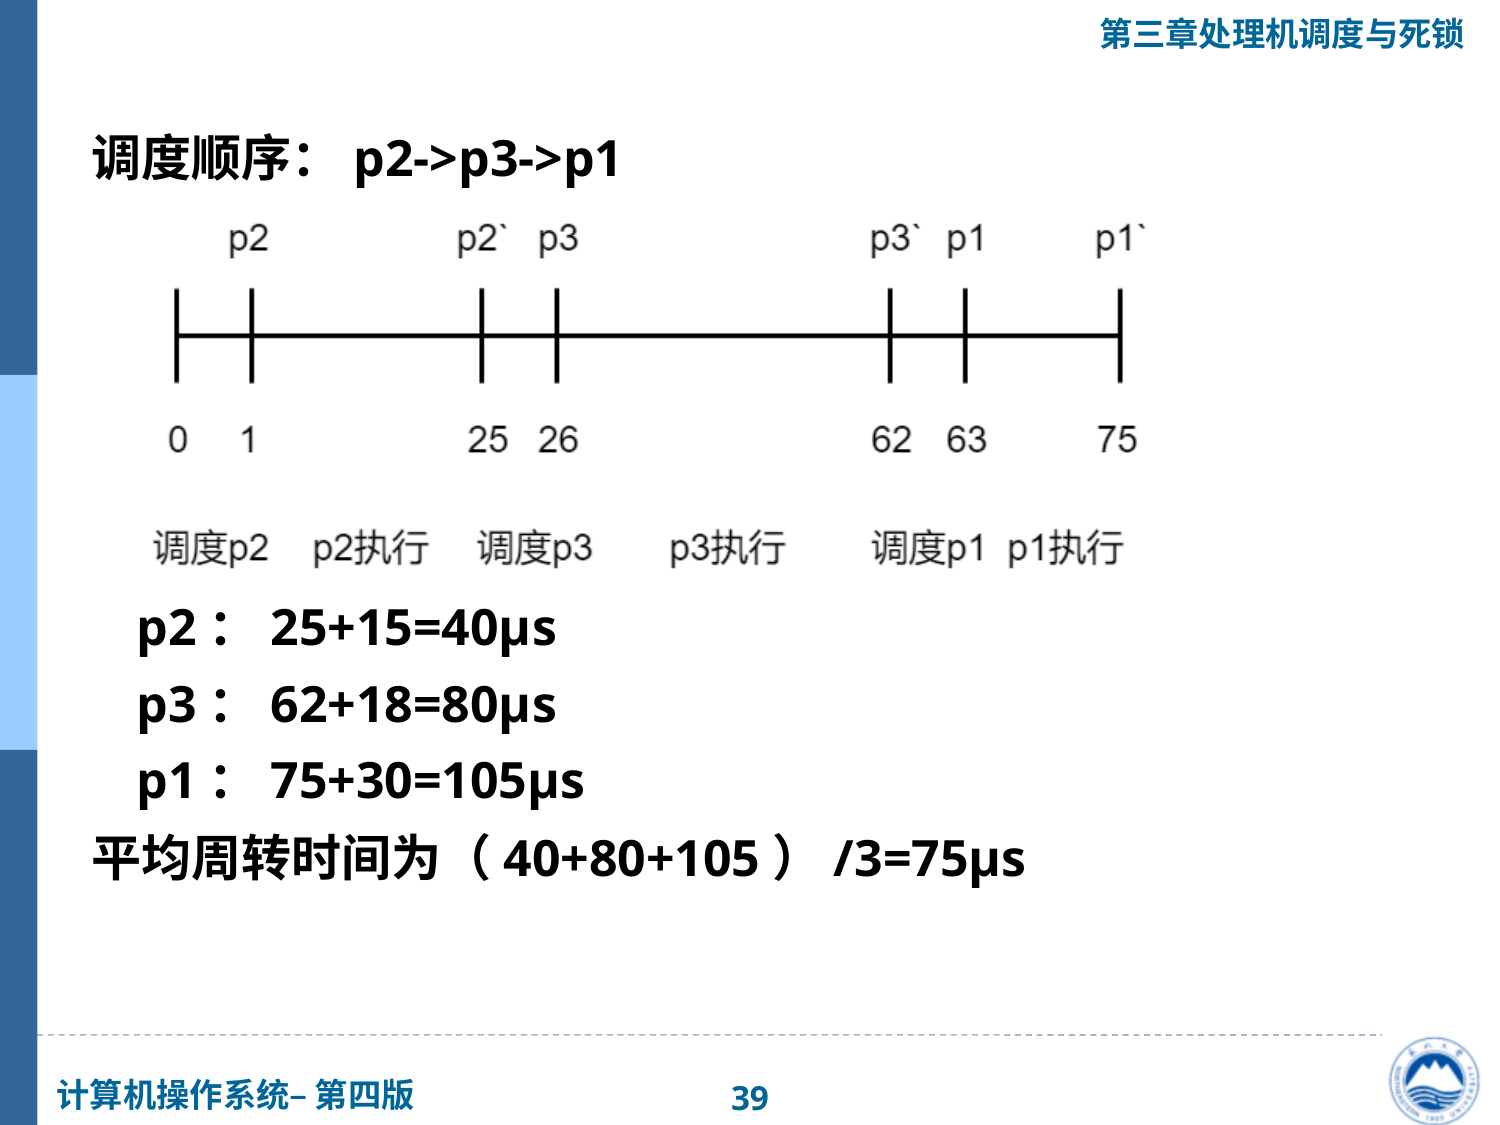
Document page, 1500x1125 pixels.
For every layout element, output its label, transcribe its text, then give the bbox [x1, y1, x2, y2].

list 调度顺序：p2->p3->p1 p2：25+15=40μs p3：62+18=80μs p1：75+30=105μs 平均周转时间为（40+80+105）/3=75μs [76, 113, 1424, 1000]
picture [1382, 1033, 1482, 1125]
picture [76, 196, 1223, 595]
